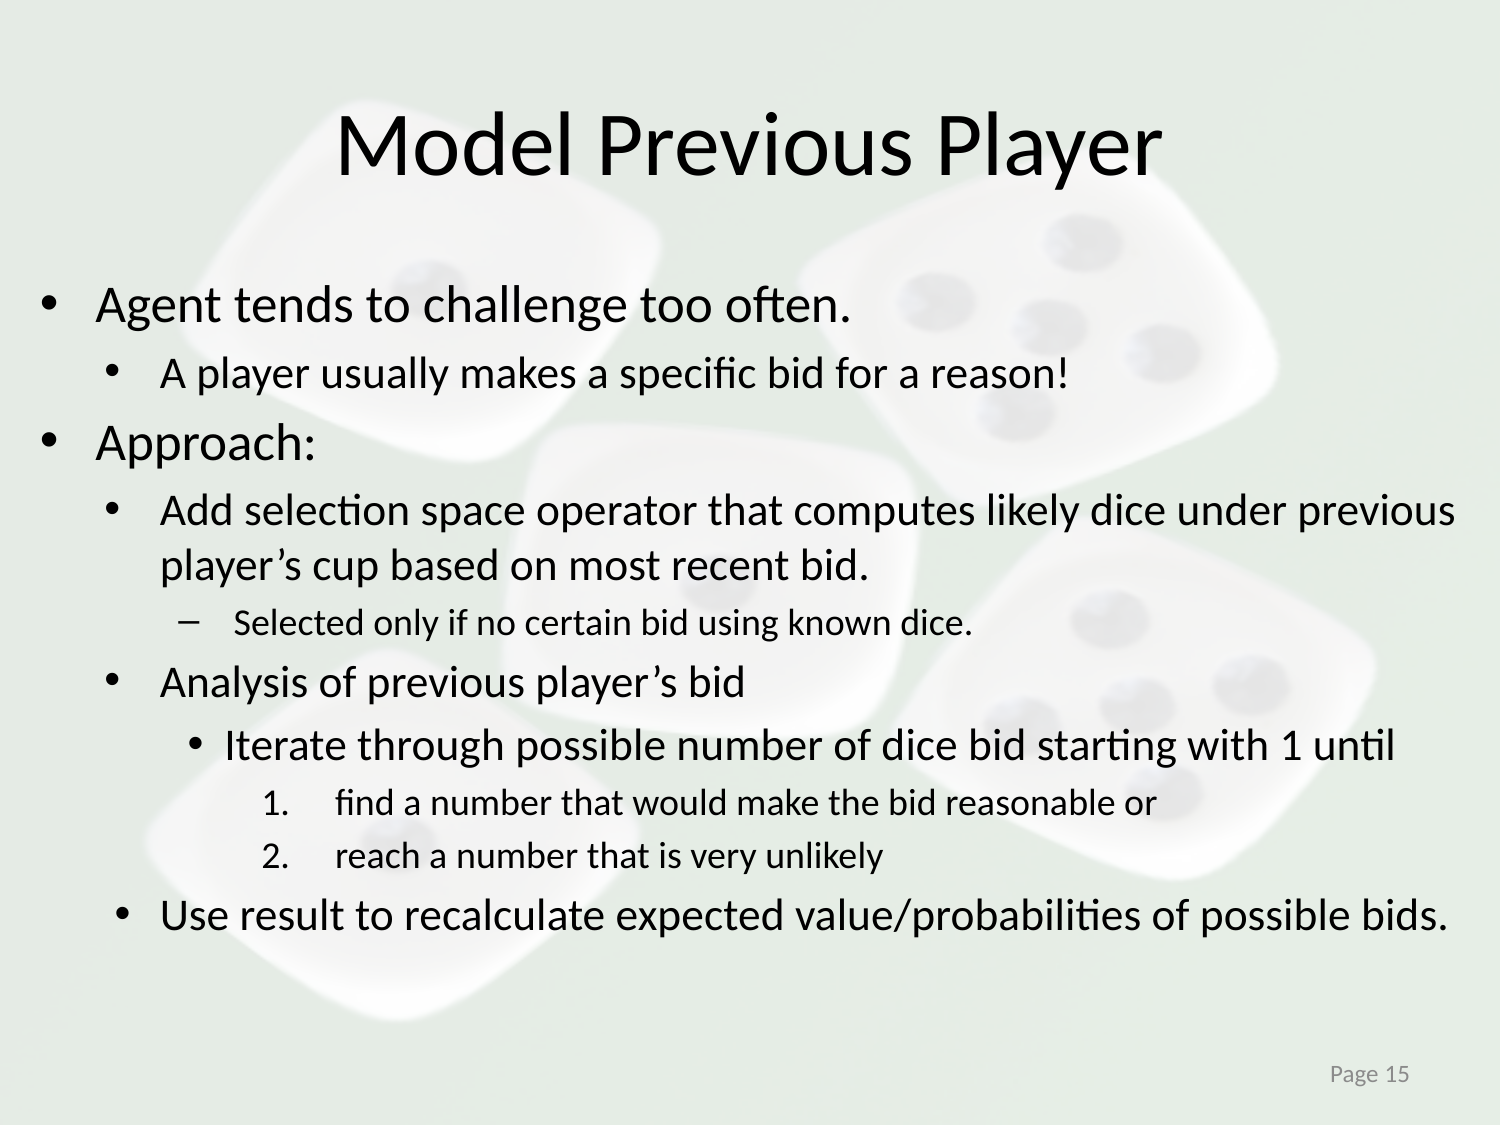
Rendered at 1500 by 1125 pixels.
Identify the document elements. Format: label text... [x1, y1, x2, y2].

list Agent tends to challenge too often. A player usually makes a specific bid for a reason! Approach: Add selection space operator that computes likely dice under previous player’s cup based on most recent bid. Selected only if no certain bid using known dice. Analysis of previous player’s bid Iterate through possible number of dice bid starting with 1 until find a number that would make the bid reasonable or reach a number that is very unlikely Use result to recalculate expected value/probabilities of possible bids. [24, 262, 1475, 1005]
title Model Previous Player [75, 45, 1425, 233]
slide_number Page 15 [1074, 1042, 1425, 1103]
